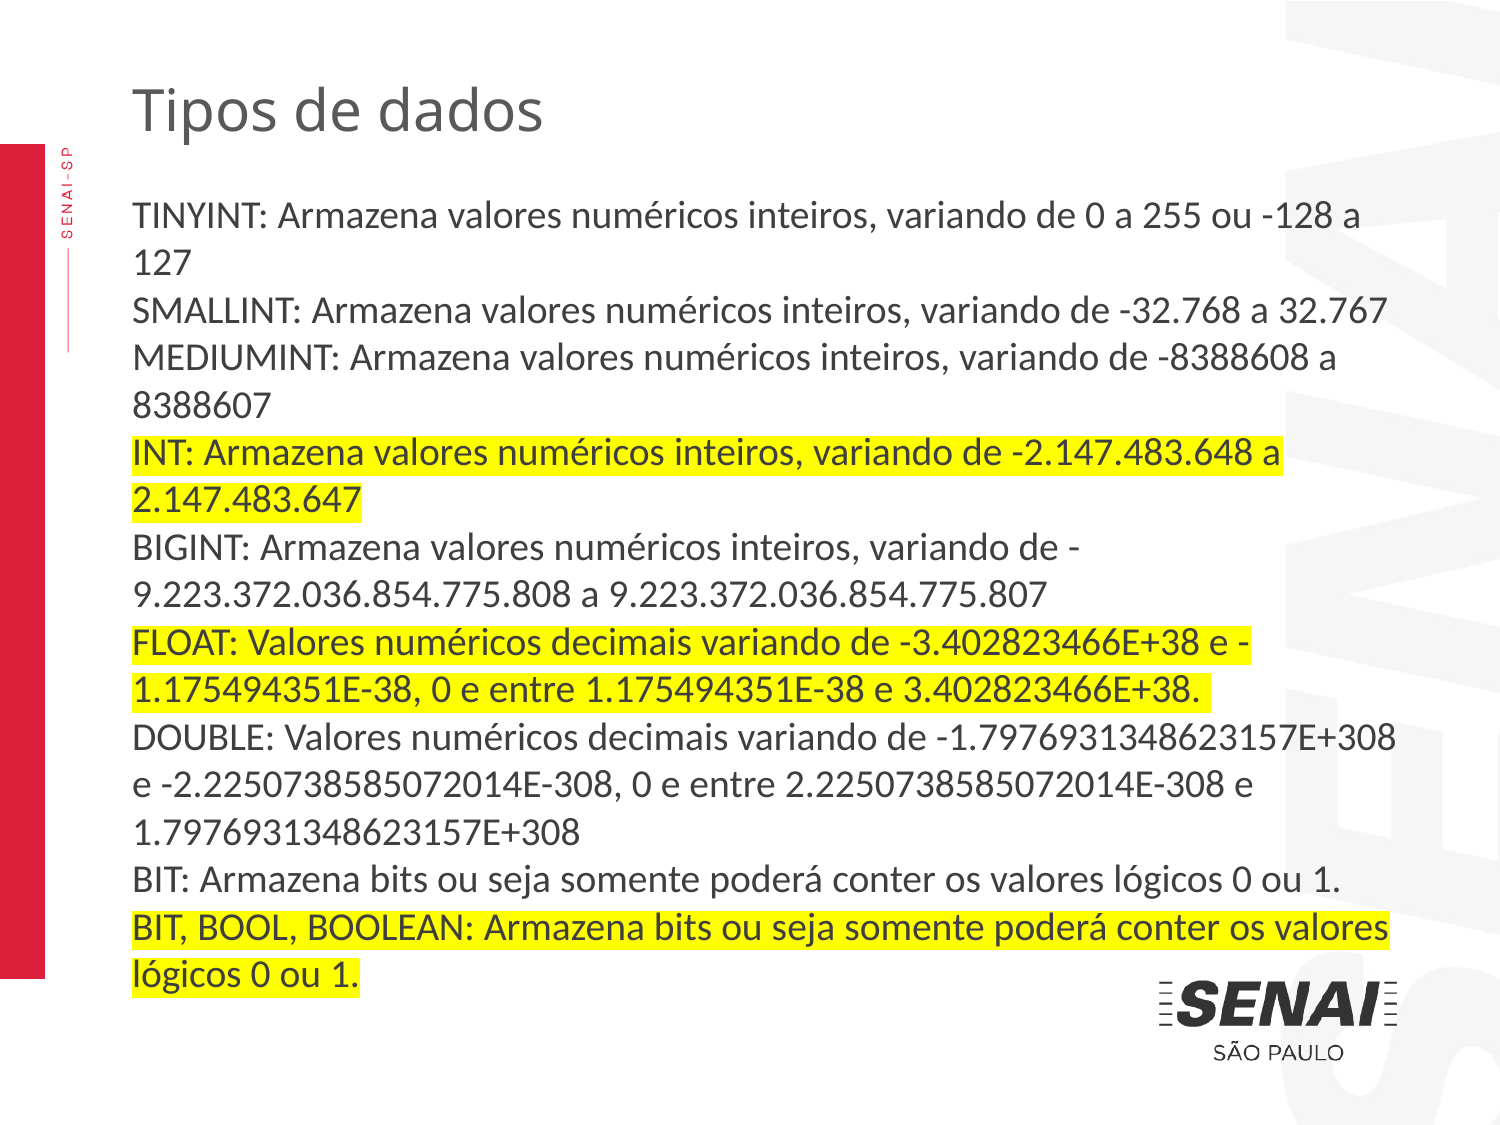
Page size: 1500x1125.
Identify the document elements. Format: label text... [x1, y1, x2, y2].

text_box Tipos de dados [117, 58, 890, 158]
picture [0, 0, 1500, 1125]
text_box TINYINT: Armazena valores numéricos inteiros, variando de 0 a 255 ou -128 a 127 SMALLINT: Armazena valores numéricos inteiros, variando de -32.768 a 32.767 MEDIUMINT: Armazena valores numéricos inteiros, variando de -8388608 a 8388607 INT: Armazena valores numéricos inteiros, variando de -2.147.483.648 a 2.147.483.647 BIGINT: Armazena valores numéricos inteiros, variando de - 9.223.372.036.854.775.808 a 9.223.372.036.854.775.807 FLOAT: Valores numéricos decimais variando de -3.402823466E+38 e -1.175494351E-38, 0 e entre 1.175494351E-38 e 3.402823466E+38. DOUBLE: Valores numéricos decimais variando de -1.7976931348623157E+308 e -2.2250738585072014E-308, 0 e entre 2.2250738585072014E-308 e 1.7976931348623157E+308 BIT: Armazena bits ou seja somente poderá conter os valores lógicos 0 ou 1. BIT, BOOL, BOOLEAN: Armazena bits ou seja somente poderá conter os valores lógicos 0 ou 1. [116, 173, 1418, 1011]
